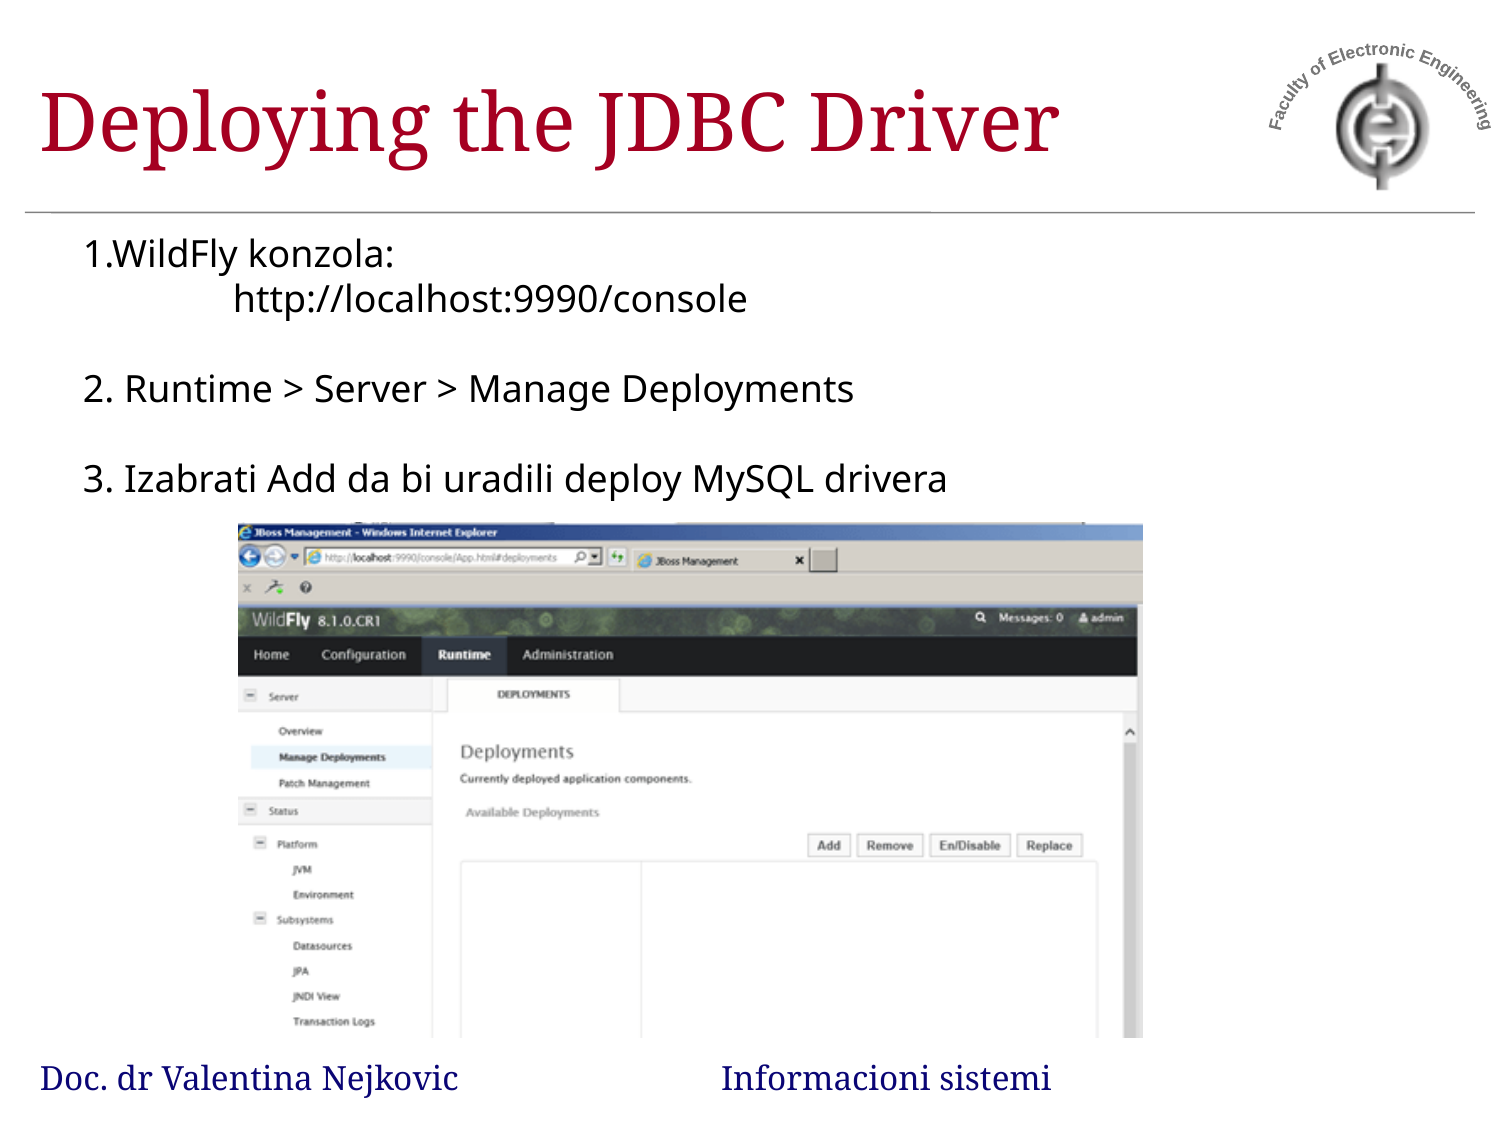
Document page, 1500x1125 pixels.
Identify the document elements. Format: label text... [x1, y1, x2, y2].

footer Doc. dr Valentina Nejkovic Informacioni sistemi [24, 1049, 1201, 1101]
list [238, 522, 1143, 1038]
title Deploying the JDBC Driver [24, 37, 1275, 200]
picture [1314, 49, 1453, 208]
text_box 1.WildFly konzola: http://localhost:9990/console 2. Runtime > Server > Manage Deployments 3. Izabrati Add da bi uradili deploy MySQL drivera [68, 222, 1236, 508]
